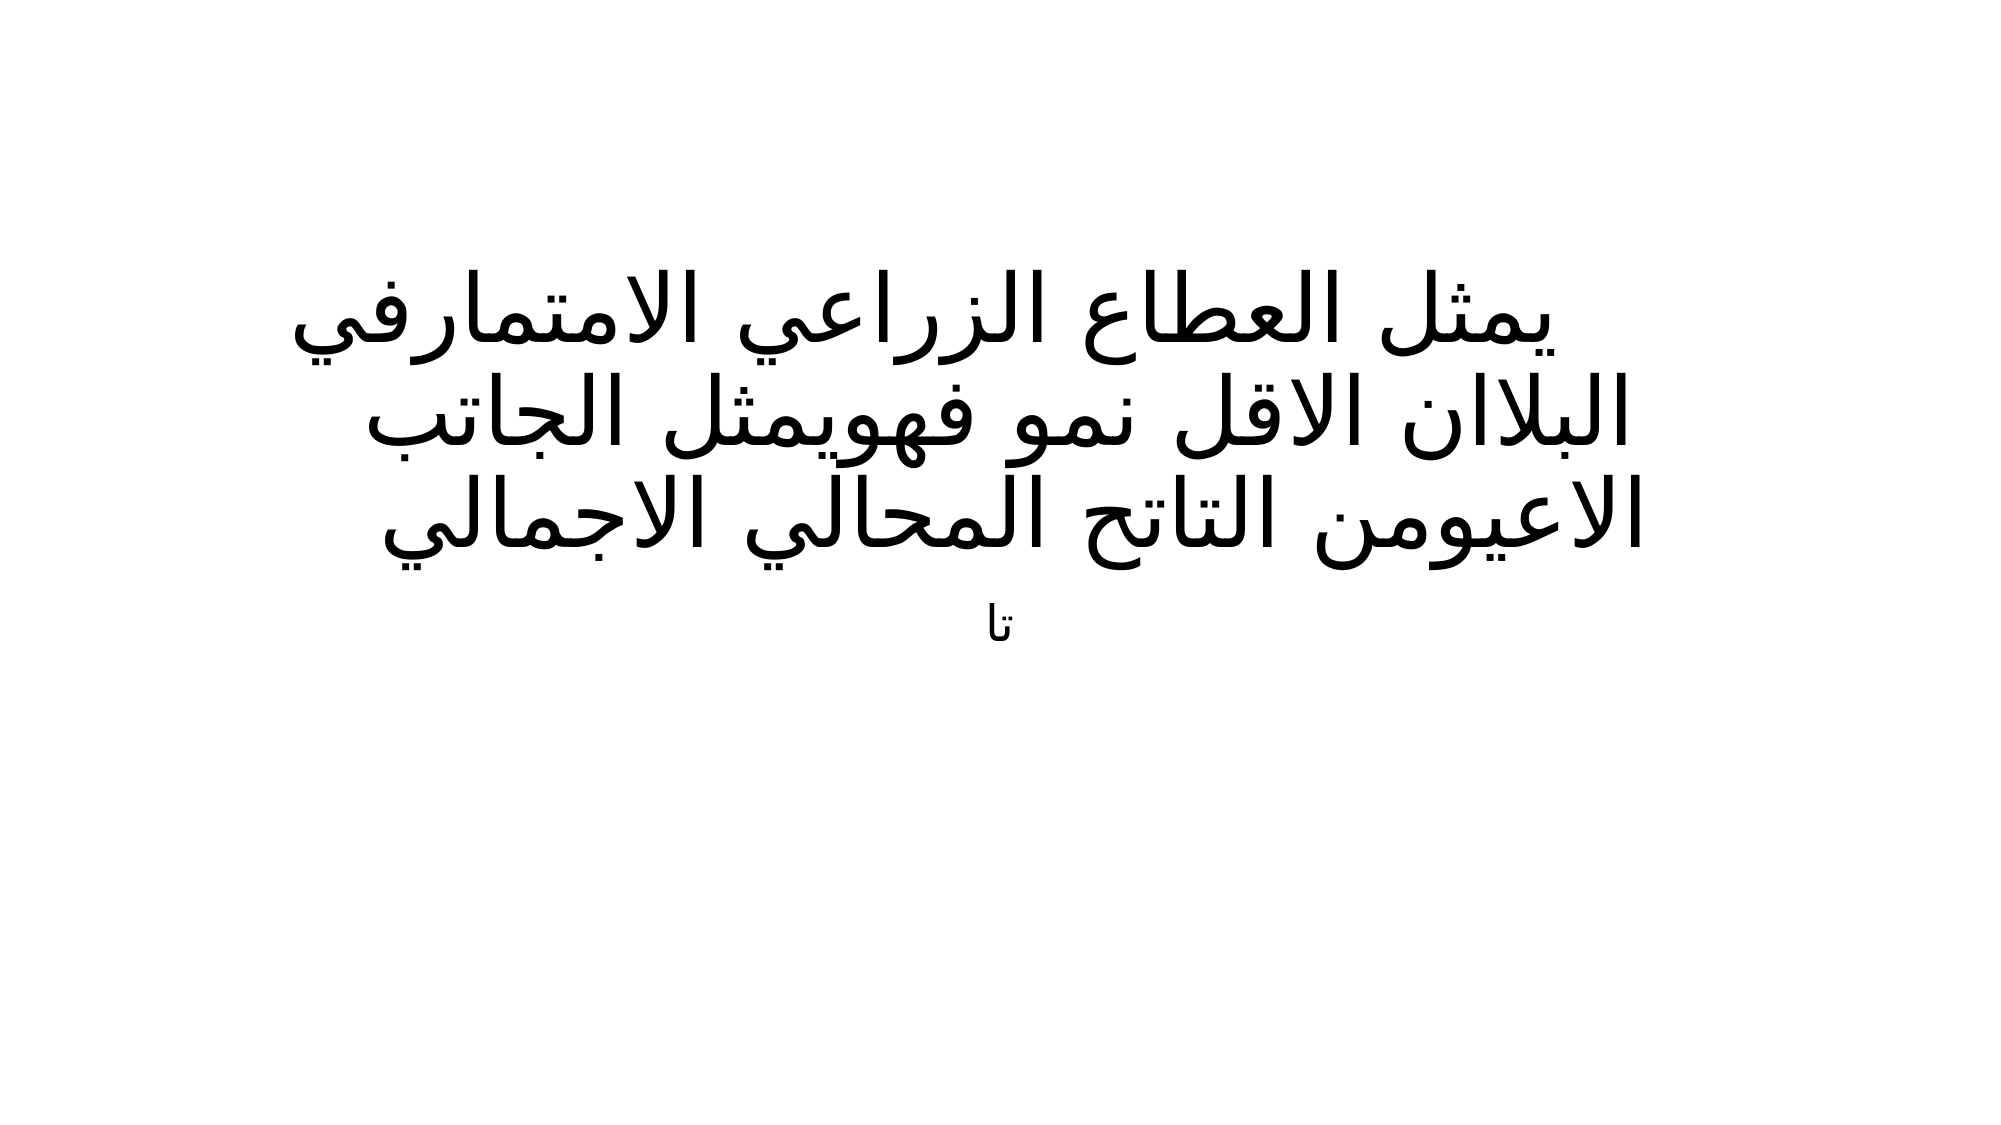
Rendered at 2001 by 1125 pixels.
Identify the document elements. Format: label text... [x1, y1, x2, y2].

subtitle تا [249, 590, 1750, 863]
title يمثل العطاع الزراعي الامتمارفي البلاان الاقل نمو فهويمثل الجاتب الاعيومن التاتح المحالي الاجمالي [249, 184, 1750, 576]
